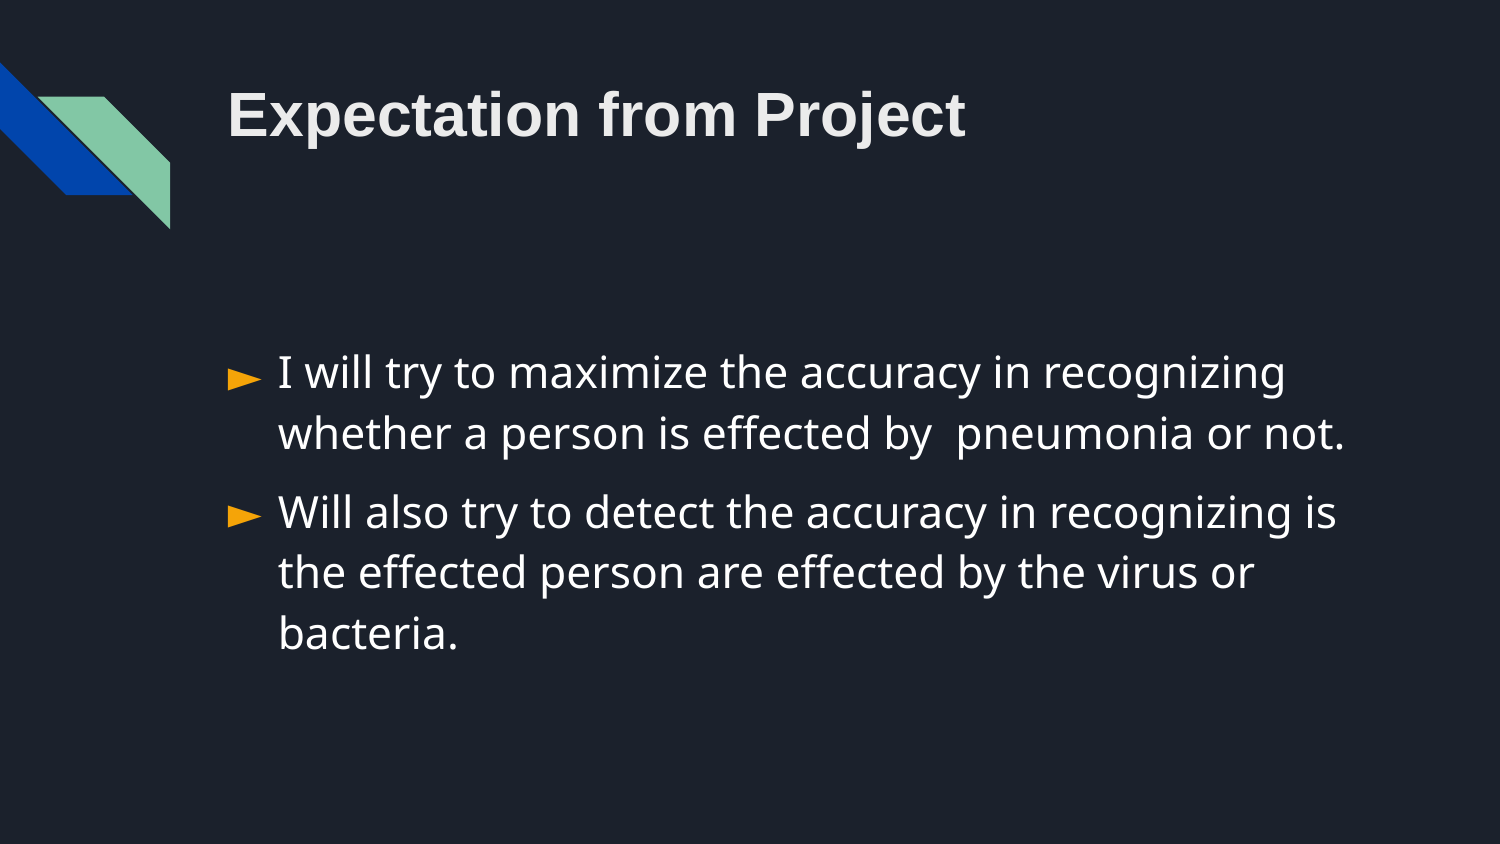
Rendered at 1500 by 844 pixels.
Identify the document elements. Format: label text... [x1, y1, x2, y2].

list I will try to maximize the accuracy in recognizing whether a person is effected by pneumonia or not. Will also try to detect the accuracy in recognizing is the effected person are effected by the virus or bacteria. [212, 257, 1368, 735]
title Expectation from Project [212, 64, 1368, 215]
